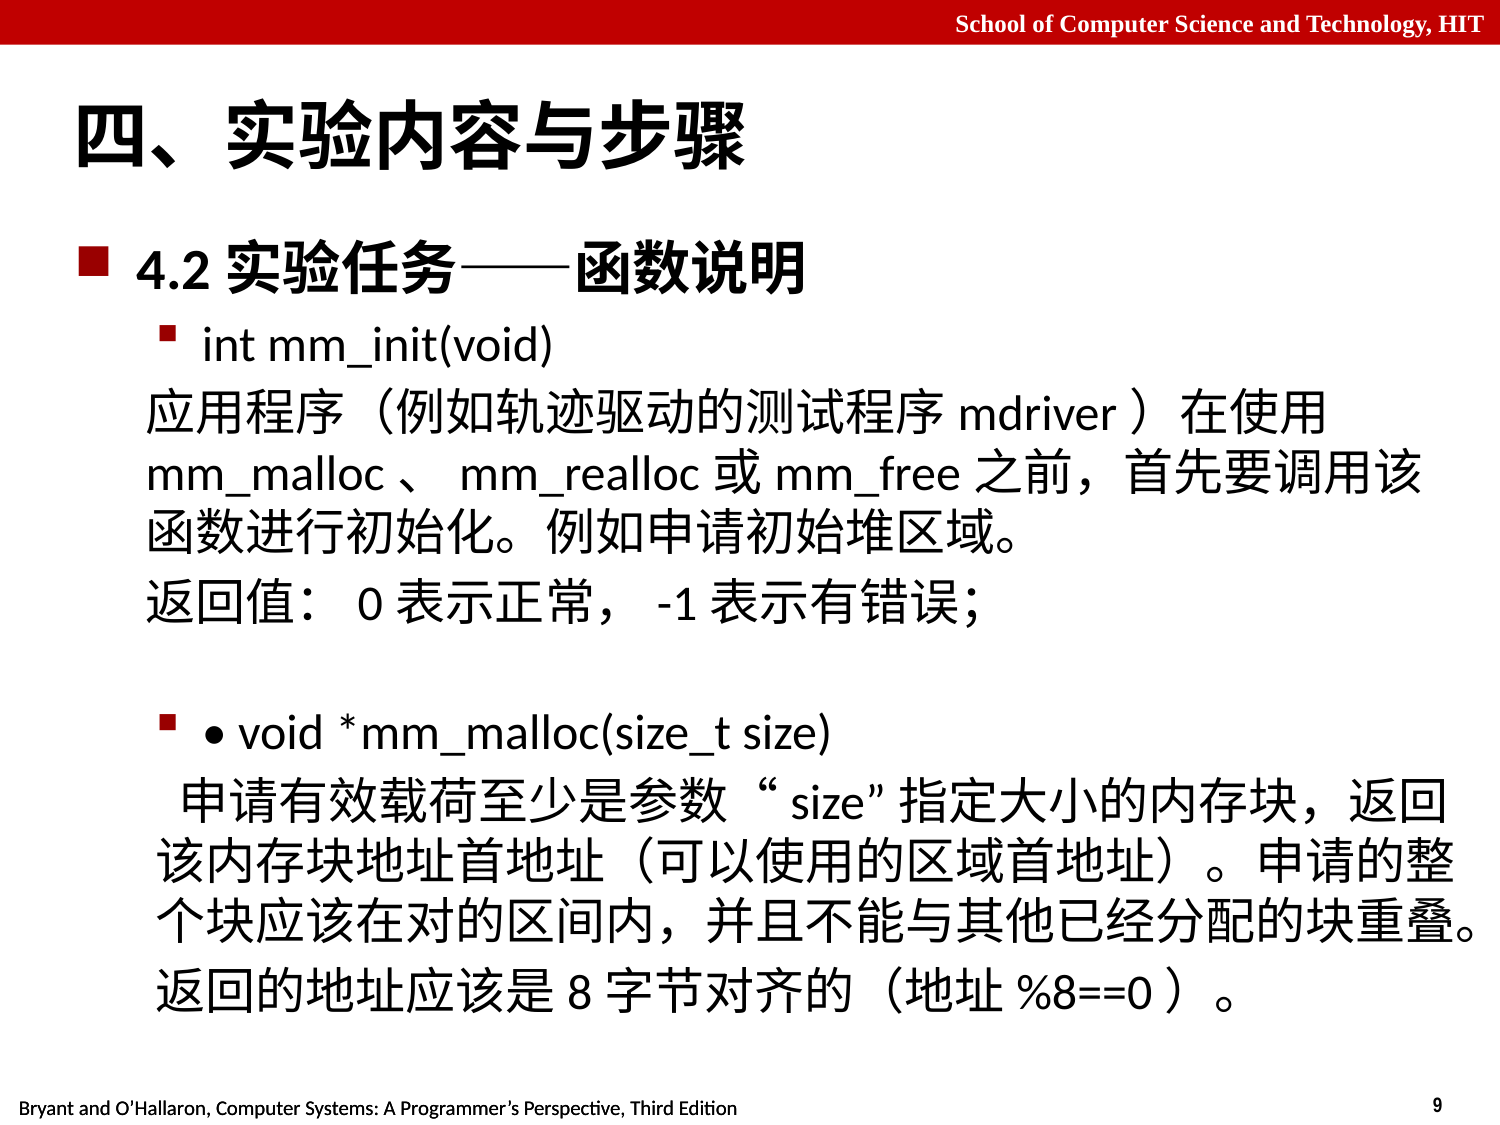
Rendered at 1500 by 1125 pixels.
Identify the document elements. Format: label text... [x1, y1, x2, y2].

list 4.2实验任务——函数说明 int mm_init(void) 应用程序（例如轨迹驱动的测试程序mdriver）在使用mm_malloc、mm_realloc或mm_free之前，首先要调用该函数进行初始化。例如申请初始堆区域。 返回值：0表示正常，-1表示有错误； • void *mm_malloc(size_t size) 申请有效载荷至少是参数“size”指定大小的内存块，返回该内存块地址首地址（可以使用的区域首地址）。申请的整个块应该在对的区间内，并且不能与其他已经分配的块重叠。 返回的地址应该是8字节对齐的（地址%8==0）。 [64, 223, 1476, 1040]
title 四、实验内容与步骤 [58, 71, 1500, 197]
